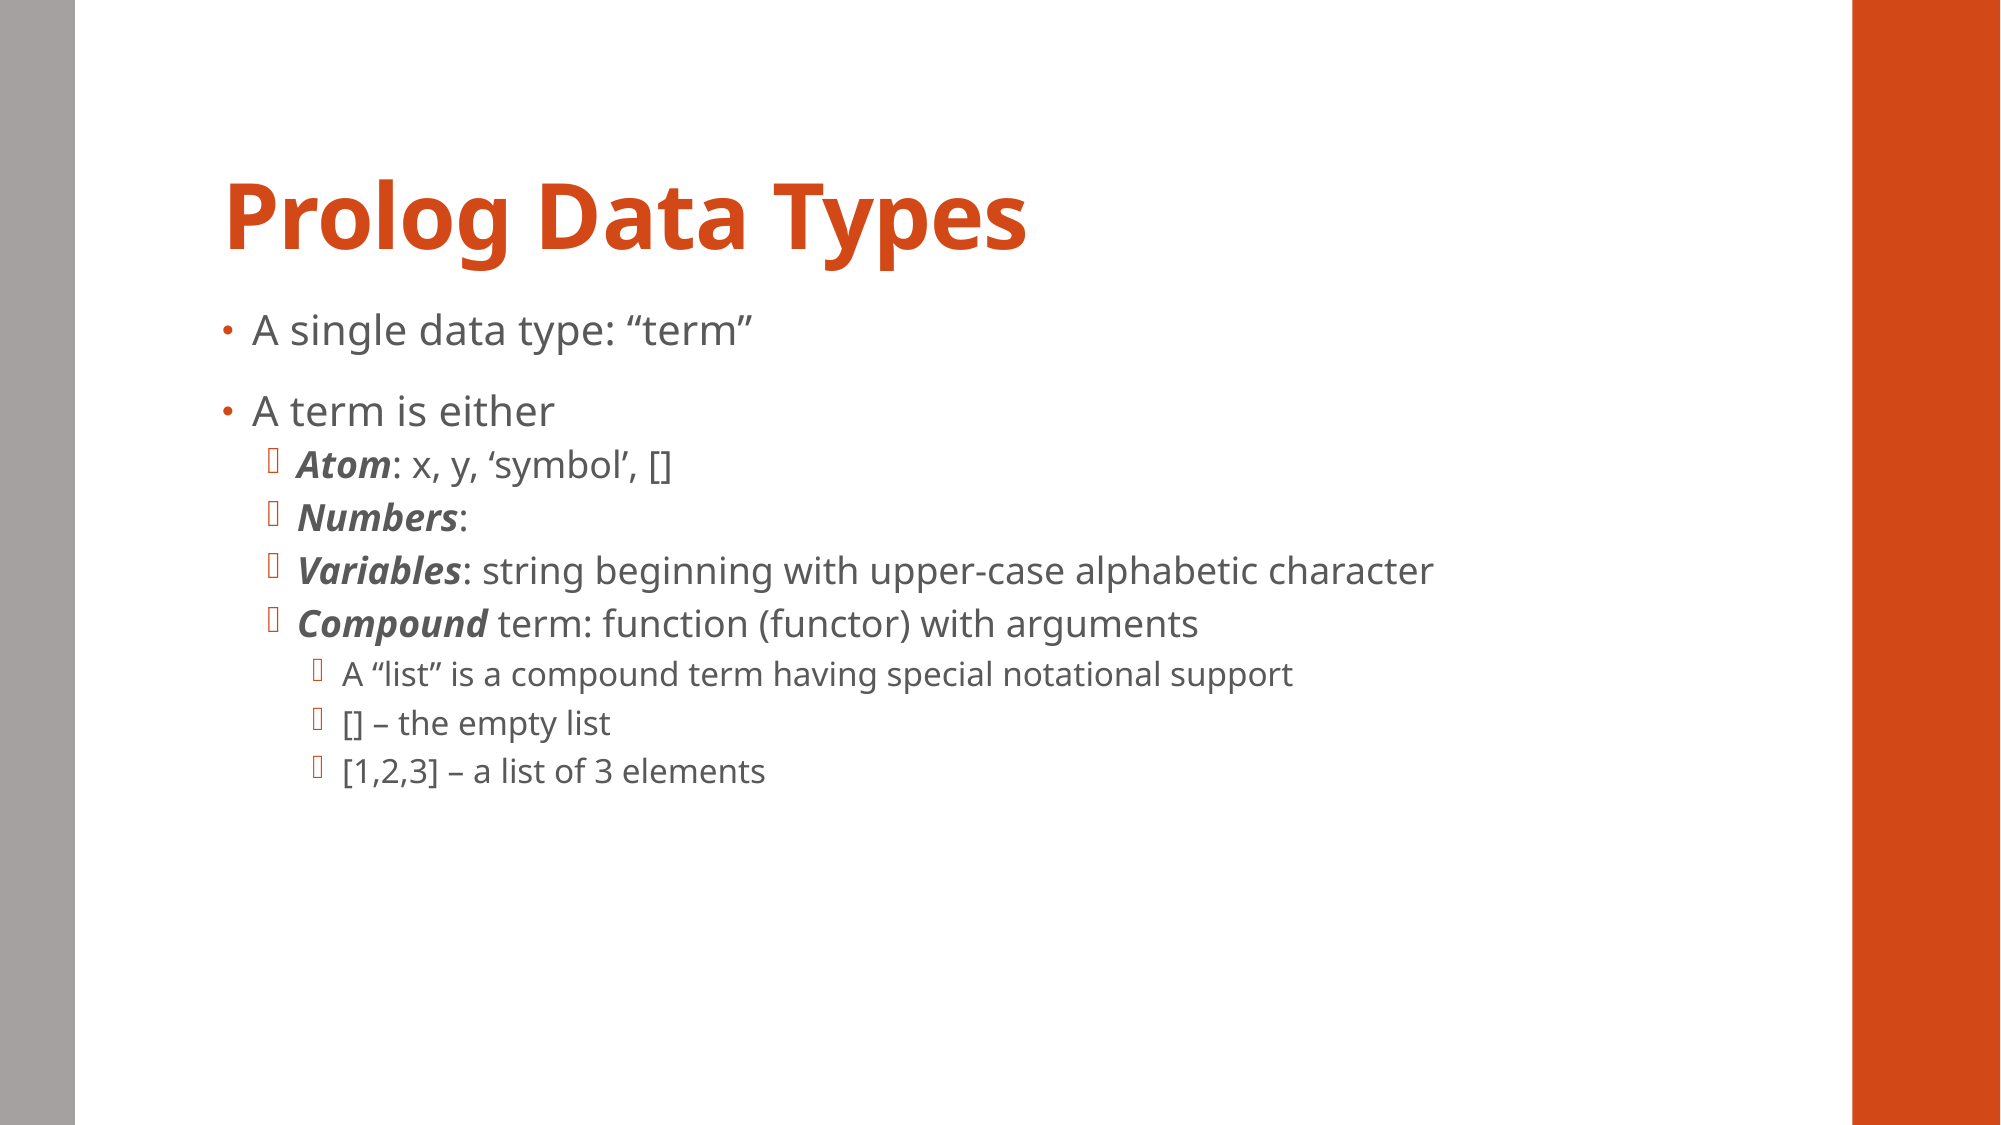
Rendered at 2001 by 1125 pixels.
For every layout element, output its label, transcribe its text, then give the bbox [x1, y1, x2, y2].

list A single data type: “term” A term is either Atom: x, y, ‘symbol’, [] Numbers: Variables: string beginning with upper-case alphabetic character Compound term: function (functor) with arguments A “list” is a compound term having special notational support [] – the empty list [1,2,3] – a list of 3 elements [206, 299, 1617, 1014]
title Prolog Data Types [206, 48, 1797, 278]
